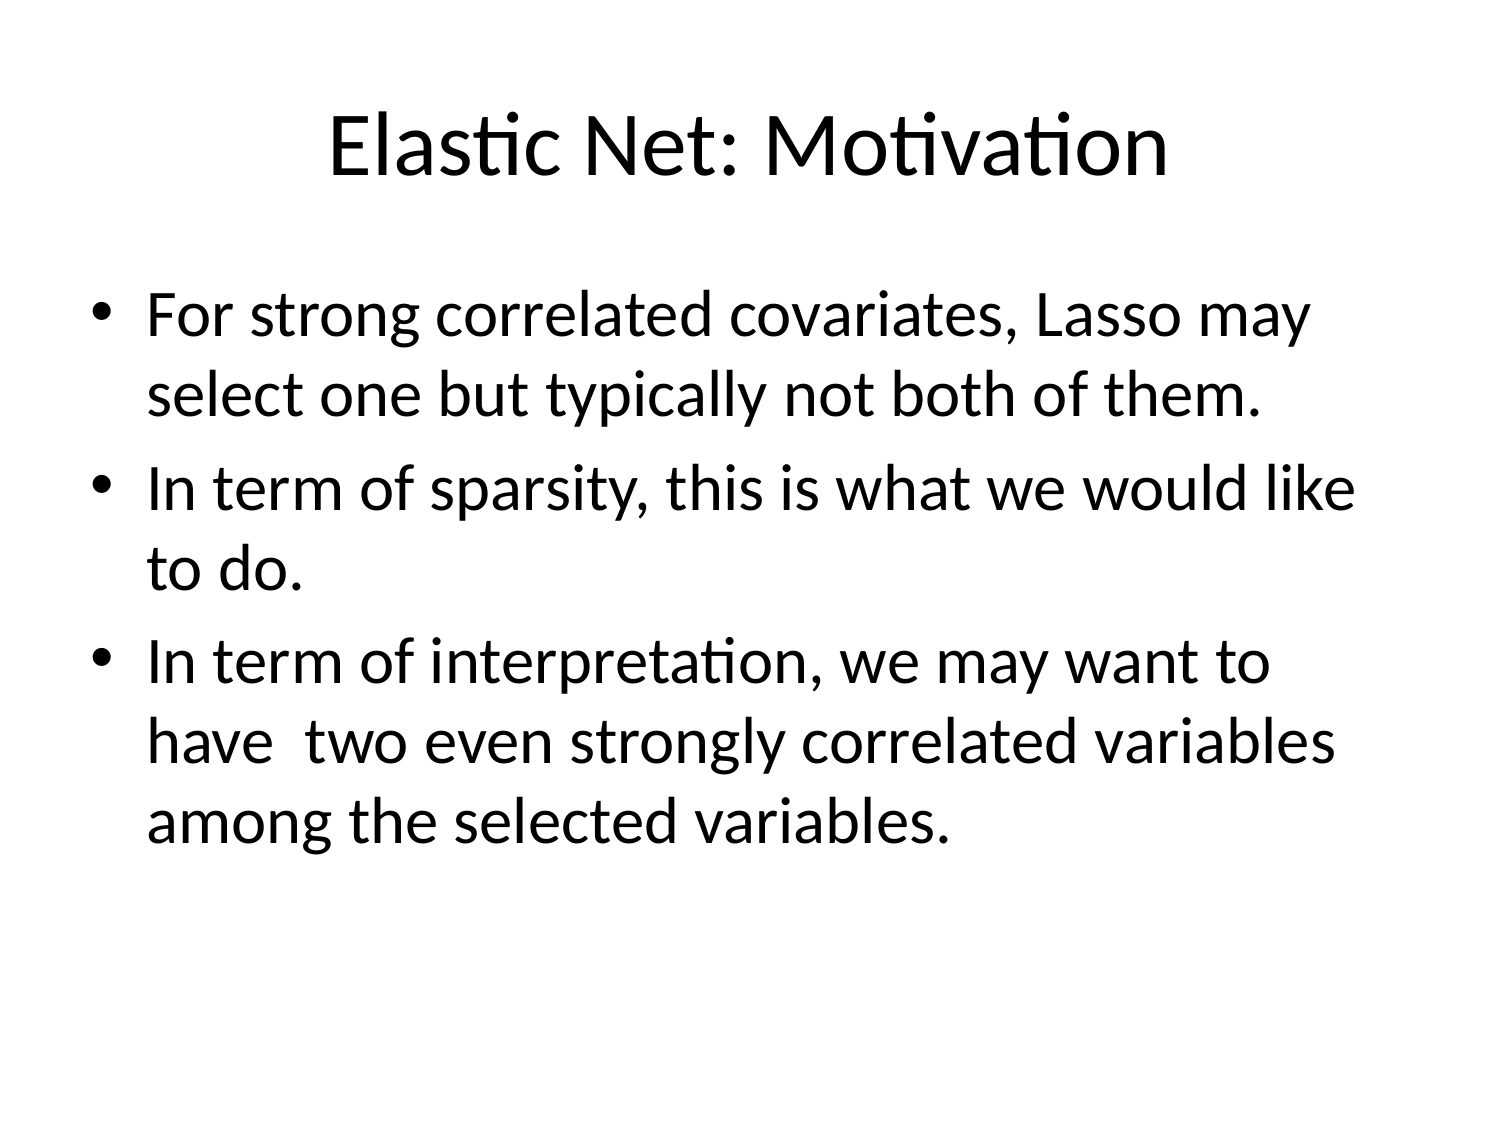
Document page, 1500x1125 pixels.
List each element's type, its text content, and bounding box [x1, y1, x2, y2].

list For strong correlated covariates, Lasso may select one but typically not both of them. In term of sparsity, this is what we would like to do. In term of interpretation, we may want to have two even strongly correlated variables among the selected variables. [75, 262, 1425, 1005]
title Elastic Net: Motivation [75, 45, 1425, 233]
